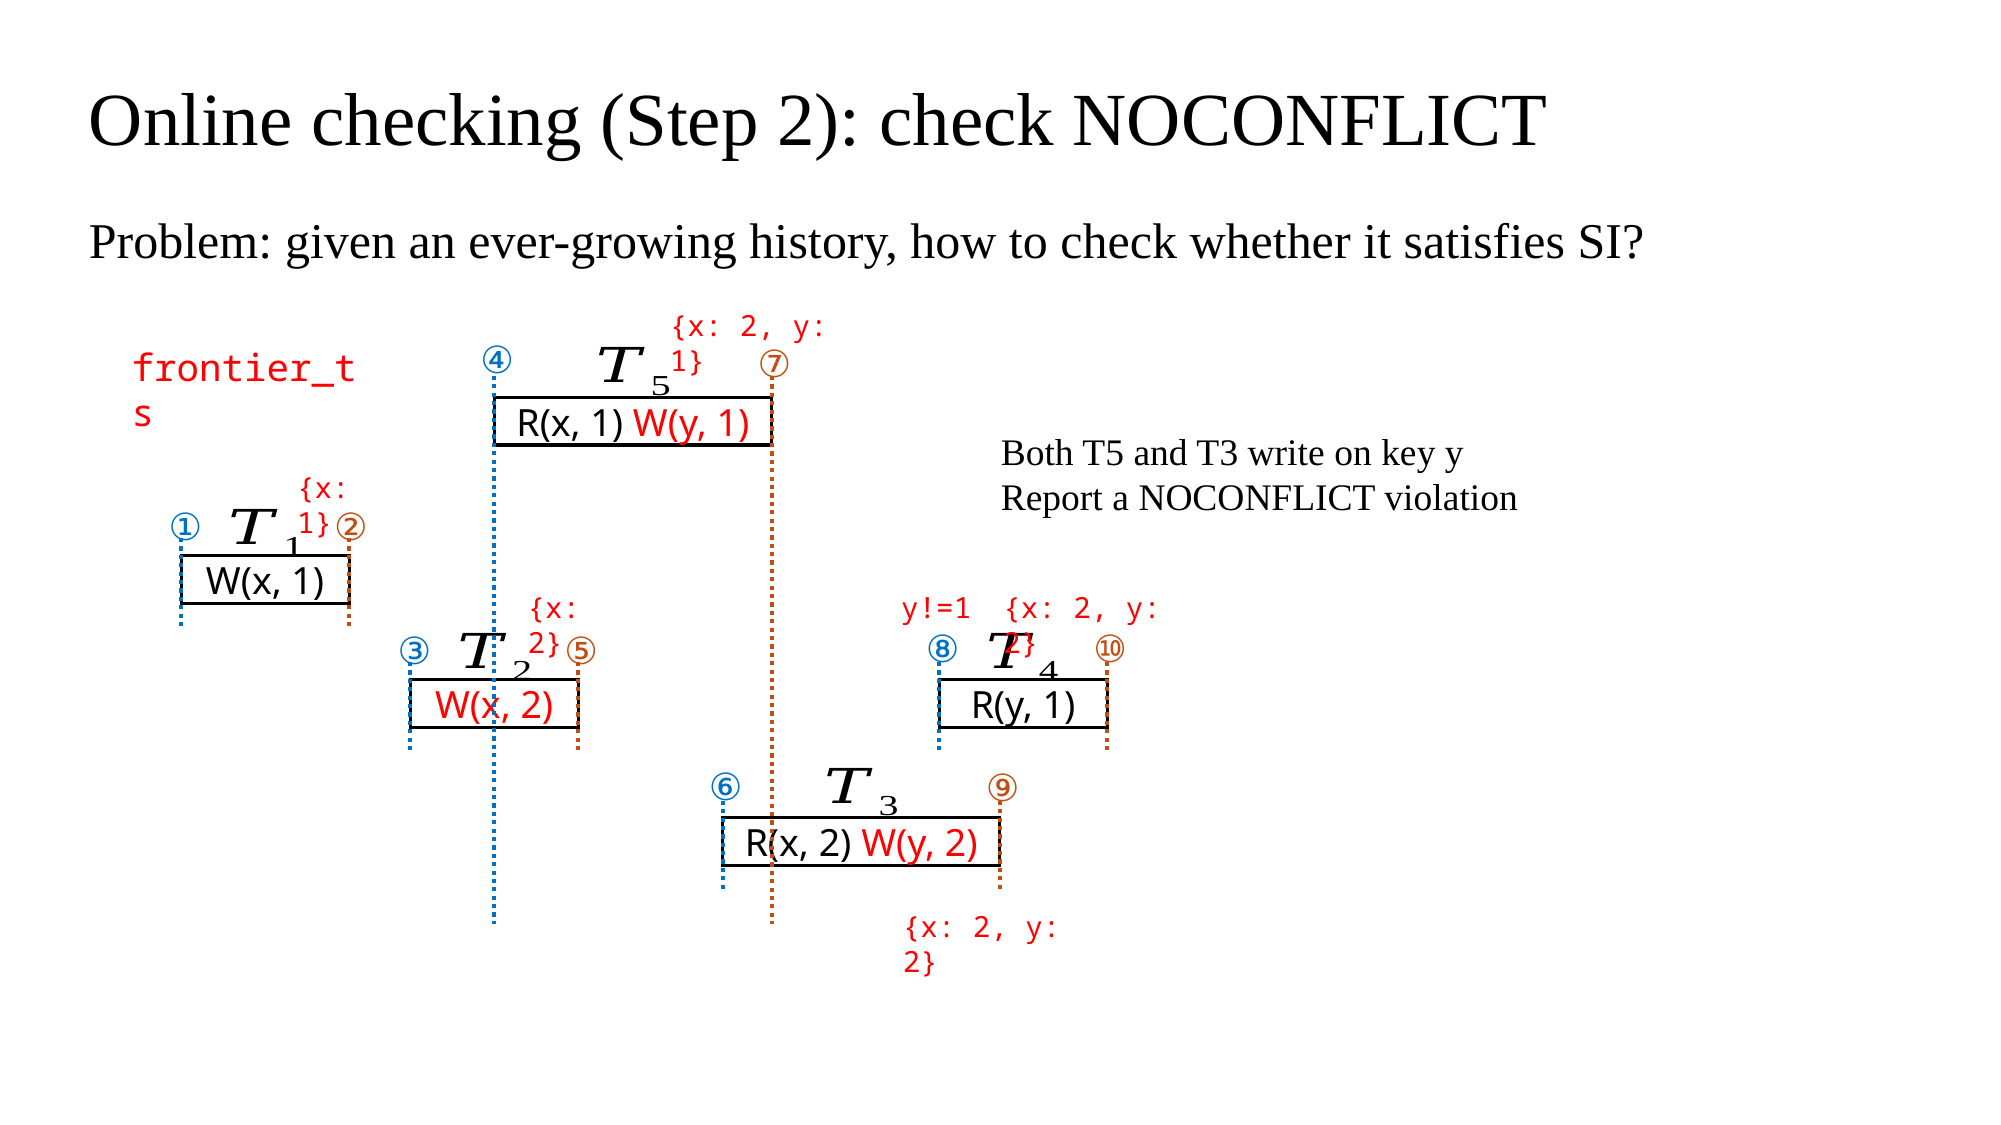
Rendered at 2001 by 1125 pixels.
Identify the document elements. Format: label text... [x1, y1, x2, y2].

text_box W(x, 1) [182, 554, 348, 605]
text_box W(x, 2) [411, 678, 493, 729]
text_box ⑦ [743, 385, 771, 393]
text_box ⑩ [1078, 667, 1106, 678]
text_box {x: 1} [282, 461, 414, 547]
text_box {x: 2, y: 2} [988, 581, 1222, 667]
text_box ② [350, 547, 377, 555]
text_box ⑨ [971, 756, 1029, 816]
text_box y!=1 [886, 581, 987, 632]
text_box ③ [383, 619, 441, 679]
text_box ② [319, 547, 348, 555]
text_box R(x, 1) W(y, 1) [495, 396, 771, 447]
text_box {x: 2, y: 2} [888, 901, 1121, 986]
text_box R(x, 2) W(y, 2) [724, 816, 771, 867]
text_box frontier_ts [116, 336, 377, 442]
text_box ⑤ [579, 668, 607, 679]
text_box ⑥ [694, 755, 752, 816]
text_box W(x, 2) [495, 678, 577, 729]
text_box {x: 2} [512, 582, 644, 668]
text_box Problem: given an ever-growing history, how to check whether it satisfies SI? [74, 200, 1856, 276]
text_box {x: 2, y: 1} [655, 299, 889, 385]
text_box ⑦ [773, 385, 801, 393]
text_box R(x, 2) W(y, 2) [773, 816, 999, 867]
text_box ⑤ [549, 668, 577, 679]
text_box ⑩ [1108, 667, 1136, 678]
text_box ⑧ [911, 632, 969, 678]
text_box R(y, 1) [940, 678, 1106, 729]
text_box ① [153, 495, 212, 555]
text_box Online checking (Step 2): check NOCONFLICT [74, 63, 1814, 169]
text_box ④ [465, 328, 523, 389]
text_box Both T5 and T3 write on key y Report a NOCONFLICT violation [986, 420, 1947, 526]
